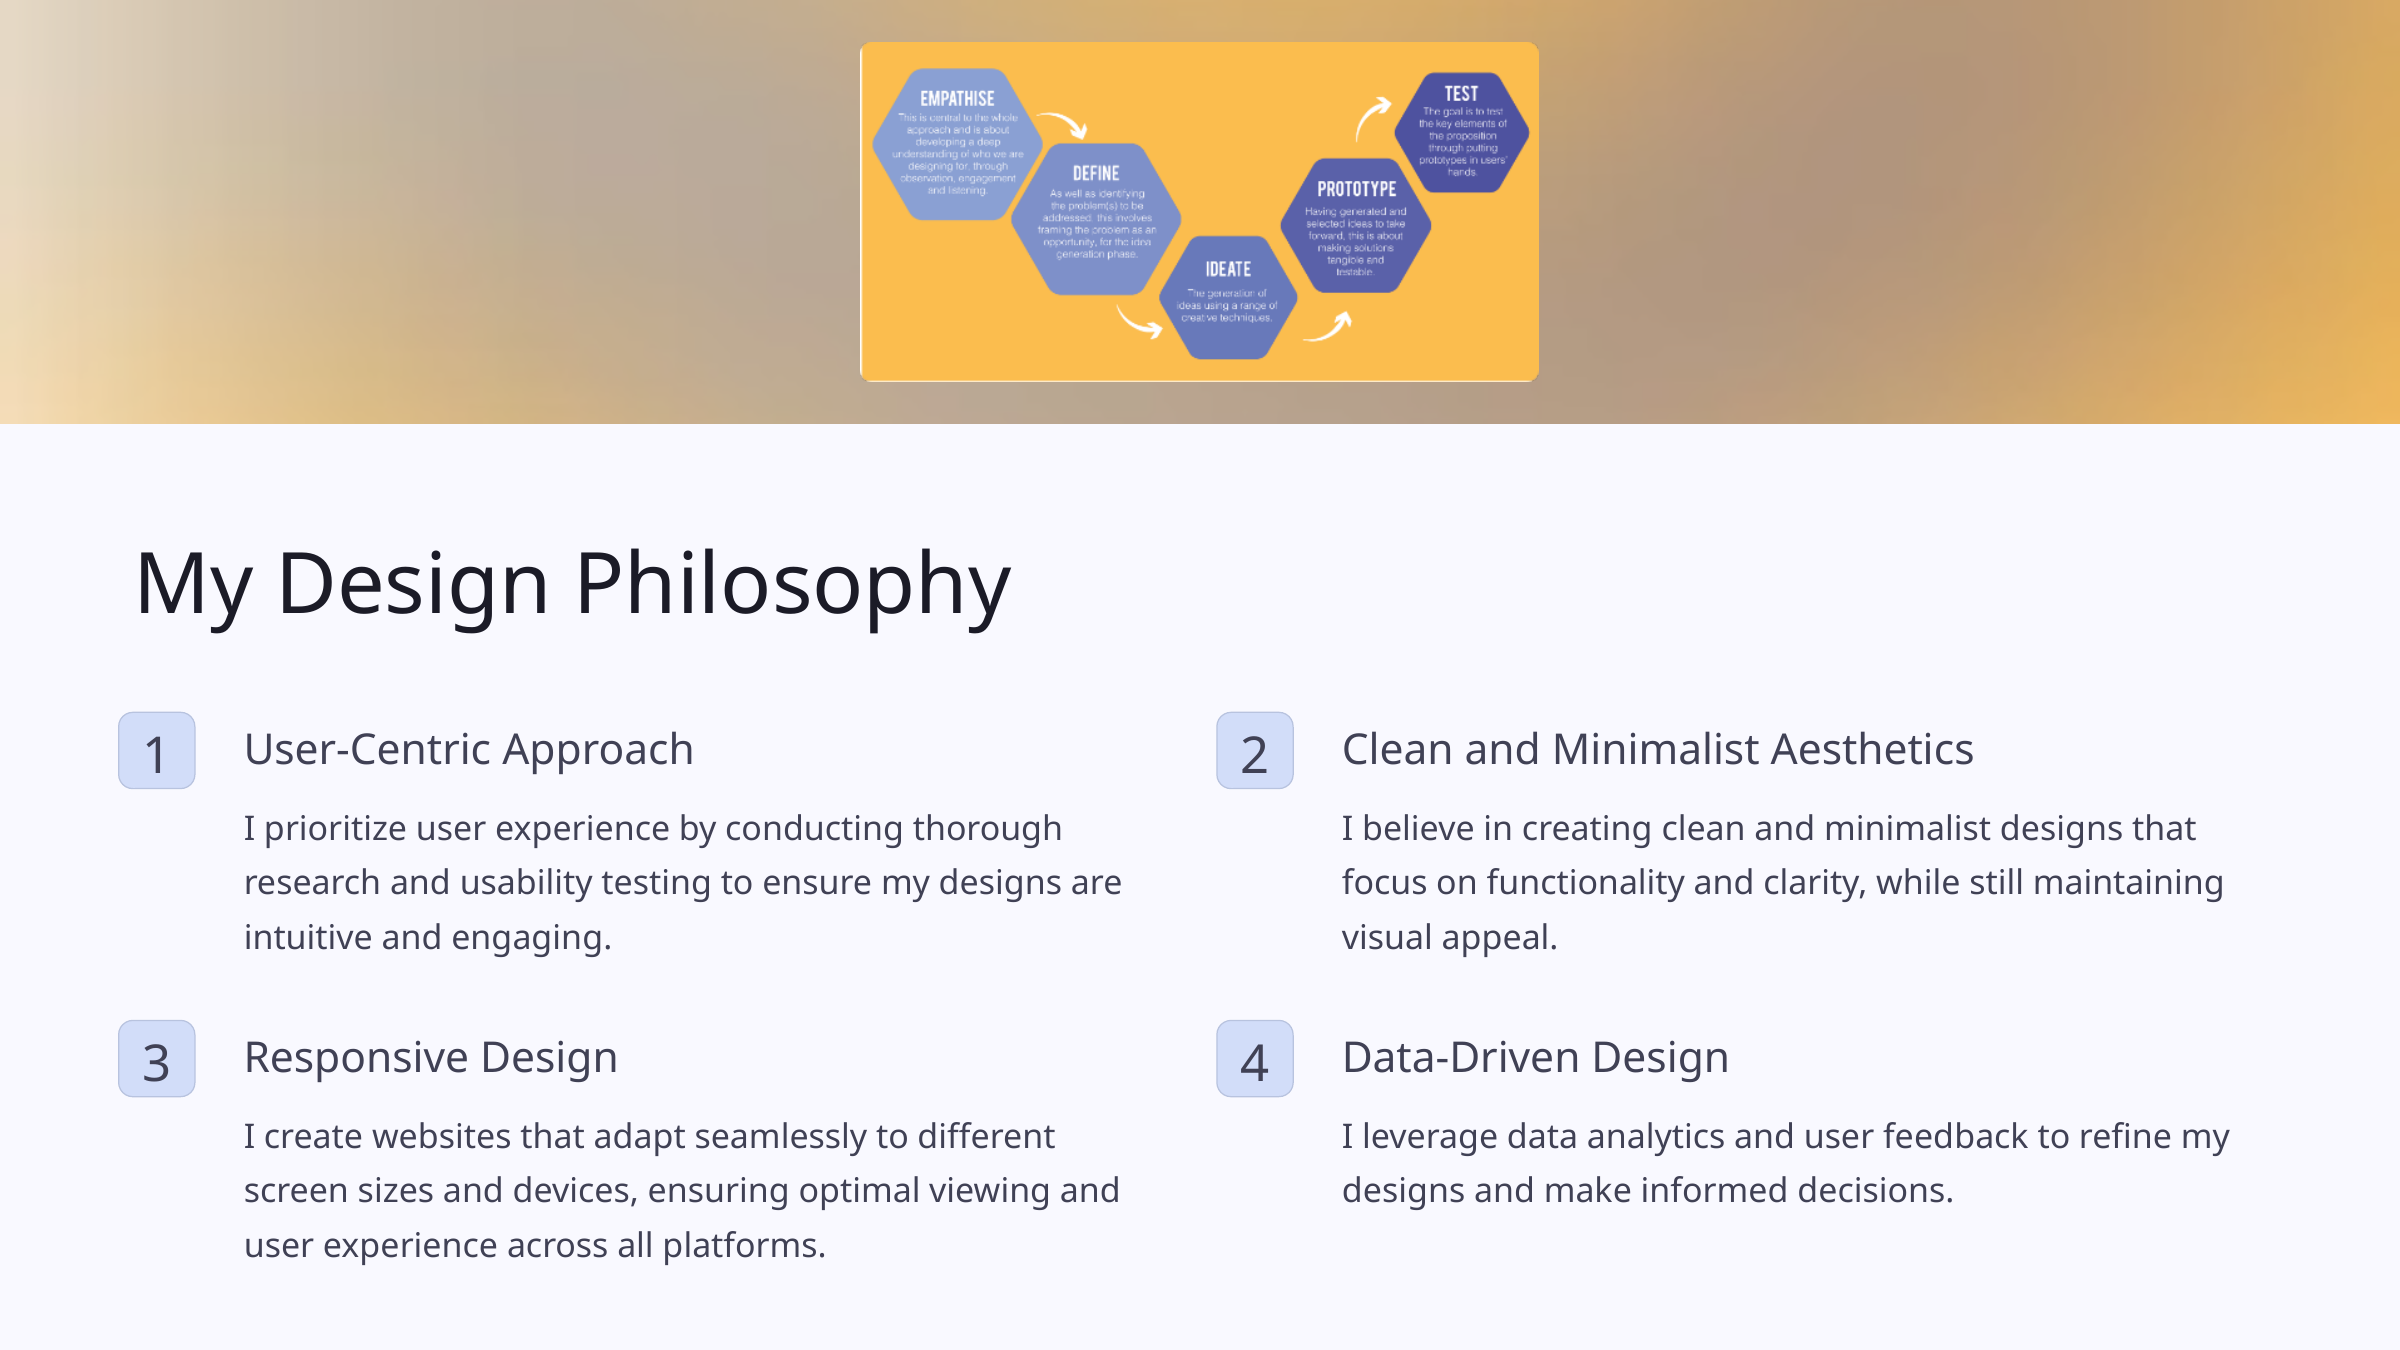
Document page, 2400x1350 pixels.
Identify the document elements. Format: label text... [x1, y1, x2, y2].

text_box 2 [1240, 725, 1270, 776]
text_box Clean and Minimalist Aesthetics [1327, 712, 2005, 766]
text_box [1216, 712, 1294, 789]
text_box [118, 712, 195, 789]
text_box I believe in creating clean and minimalist designs that focus on functionality and clarity, while still maintaining visual appeal. [1327, 785, 2282, 949]
text_box Data-Driven Design [1327, 1020, 1751, 1074]
text_box [0, 424, 2400, 1350]
text_box Responsive Design [228, 1020, 653, 1074]
text_box I leverage data analytics and user feedback to refine my designs and make informed decisions. [1327, 1093, 2282, 1203]
text_box User-Centric Approach [228, 712, 711, 766]
text_box My Design Philosophy [118, 517, 1046, 624]
text_box 1 [147, 725, 167, 776]
text_box I prioritize user experience by conducting thorough research and usability testing to ensure my designs are intuitive and engaging. [228, 785, 1183, 949]
text_box 4 [1239, 1033, 1271, 1084]
text_box 3 [141, 1033, 172, 1084]
picture [0, 0, 2400, 424]
text_box [118, 1020, 195, 1097]
text_box I create websites that adapt seamlessly to different screen sizes and devices, ensuring optimal viewing and user experience across all platforms. [228, 1093, 1183, 1257]
text_box [1216, 1020, 1294, 1097]
